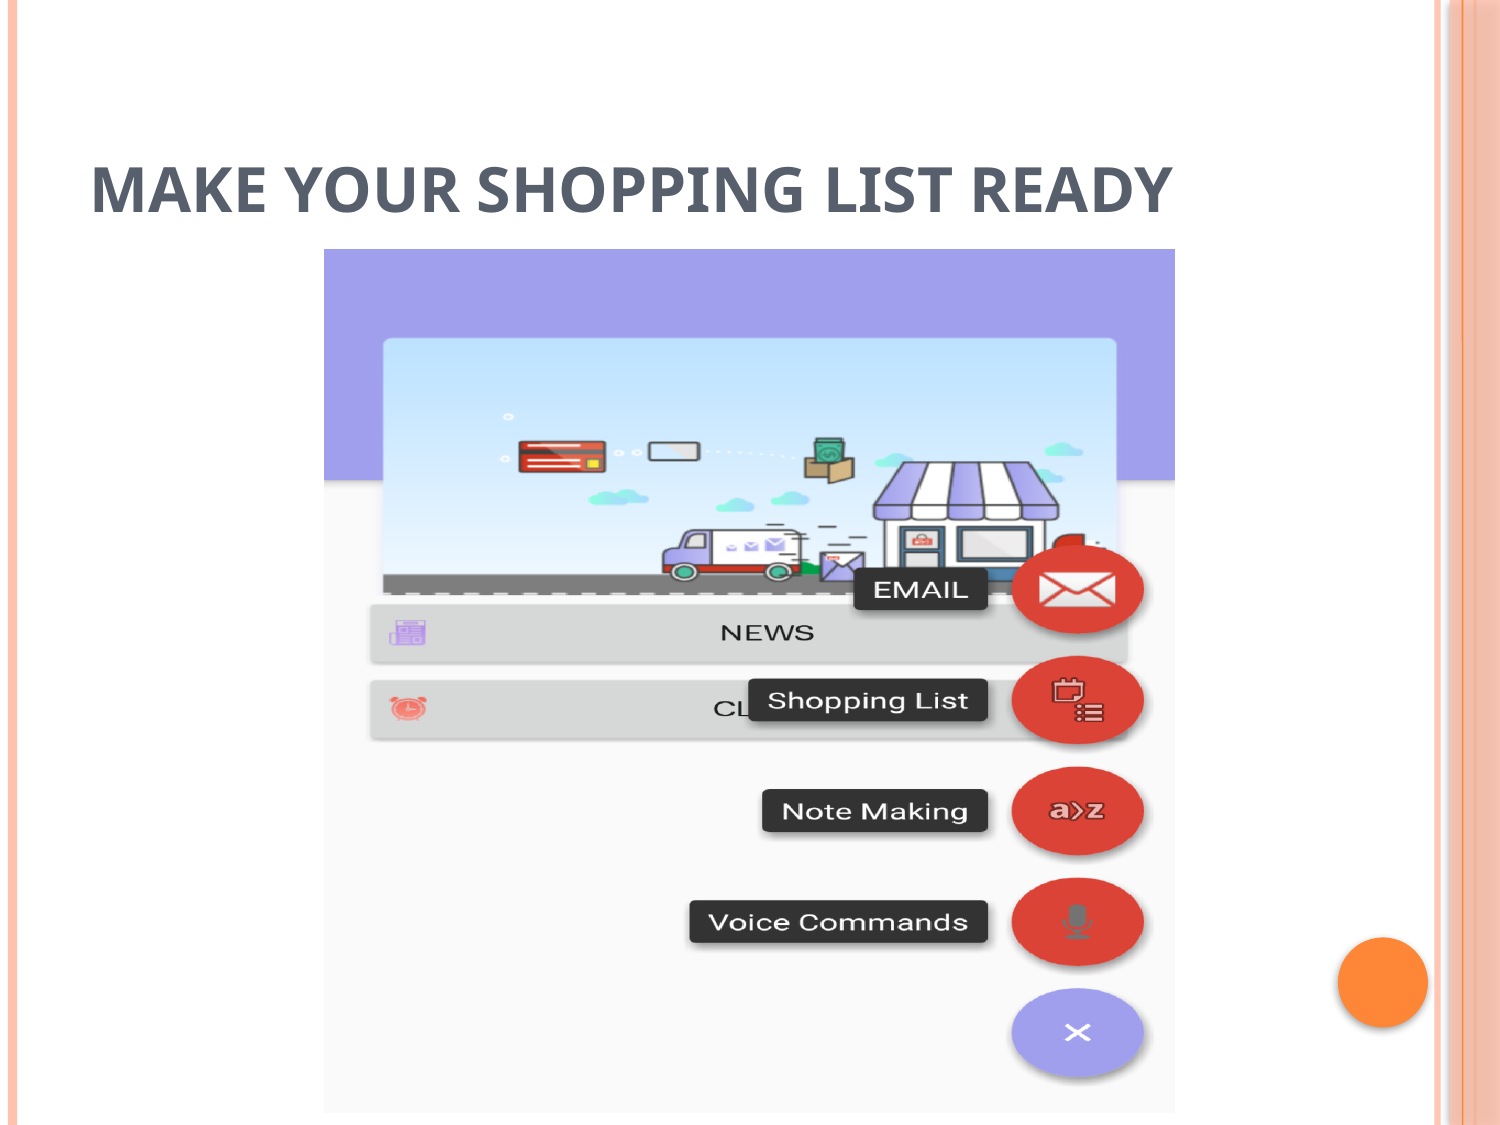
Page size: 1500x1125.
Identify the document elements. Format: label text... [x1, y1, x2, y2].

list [324, 249, 1176, 1113]
title Make Your Shopping List Ready [75, 45, 1300, 233]
